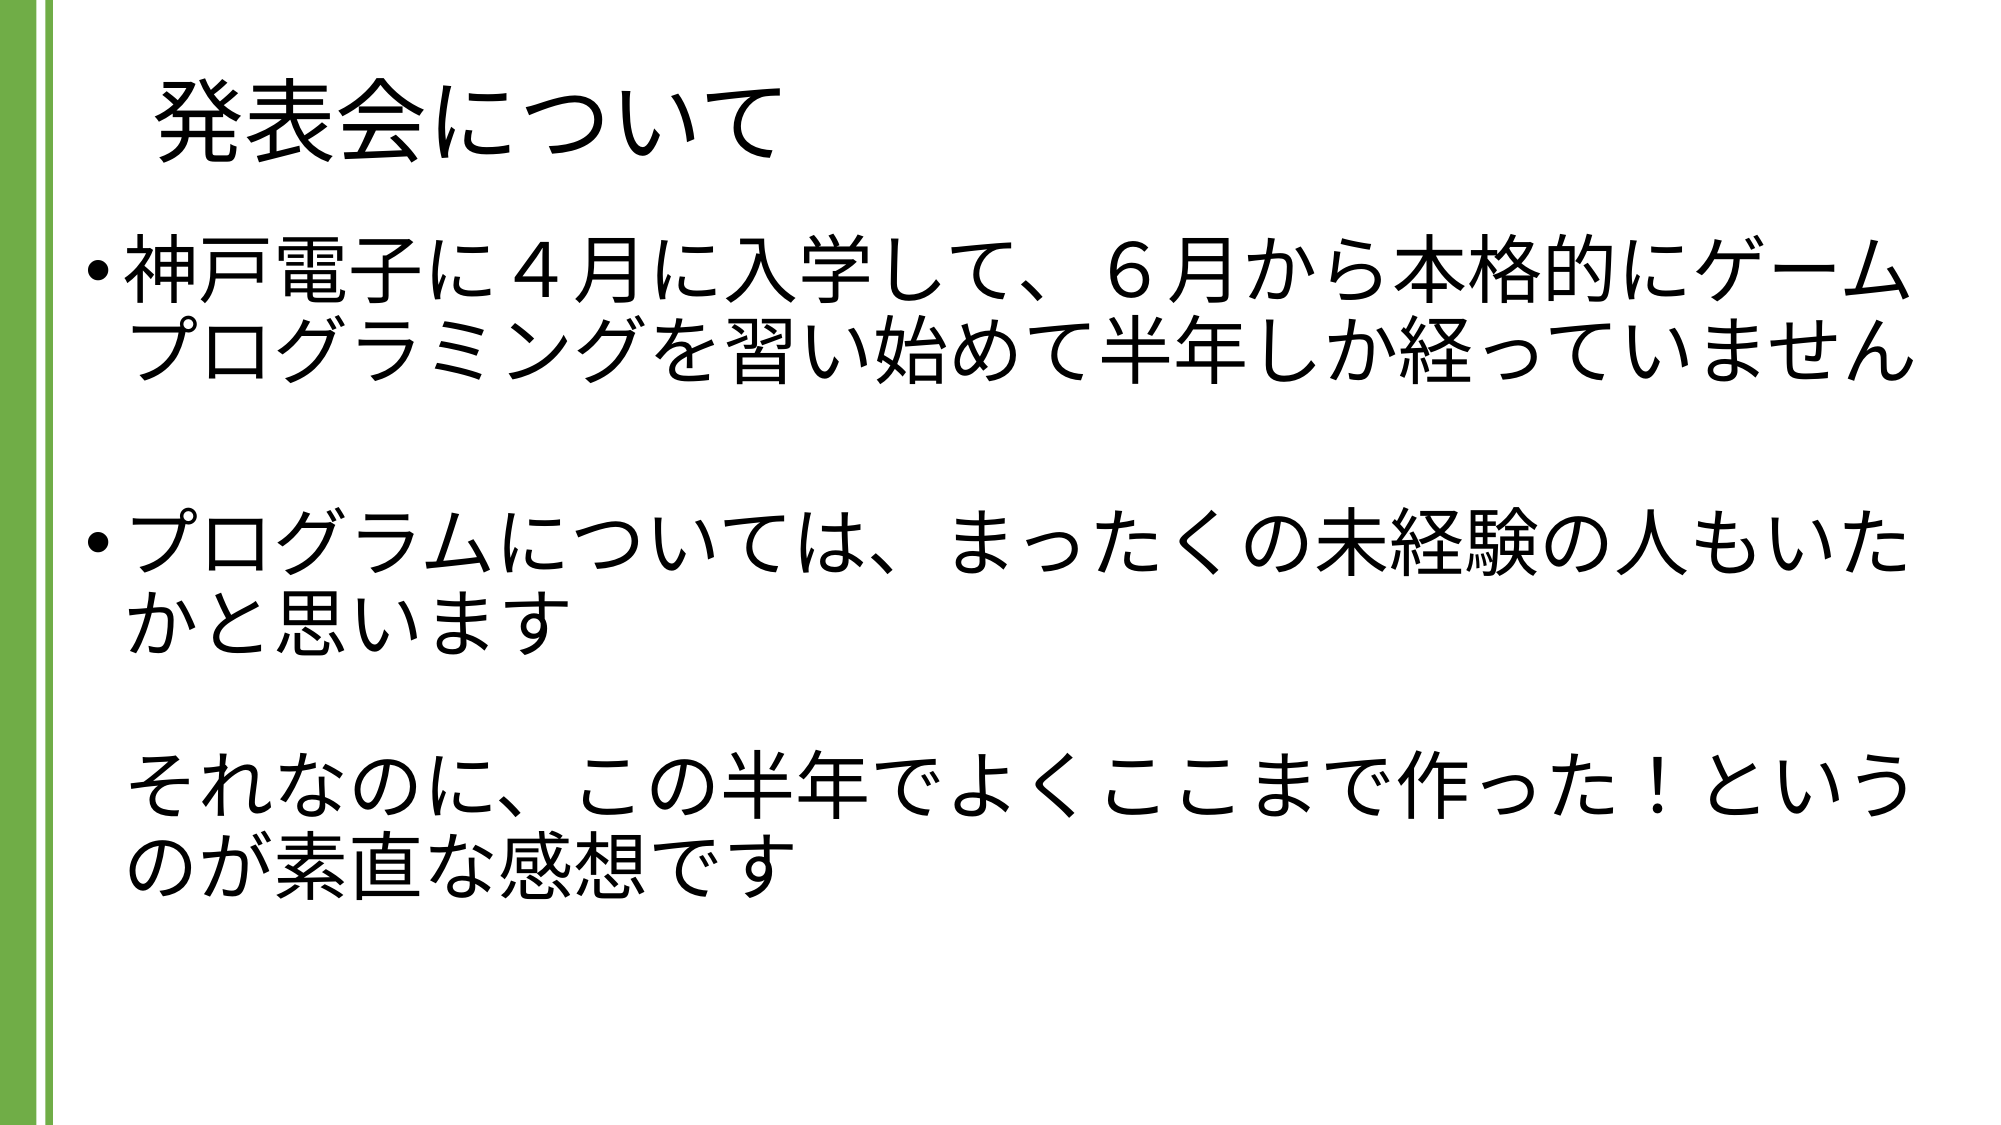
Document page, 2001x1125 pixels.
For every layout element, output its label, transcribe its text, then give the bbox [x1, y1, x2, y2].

title 発表会について [137, 59, 1863, 191]
list 神戸電子に４月に入学して、６月から本格的にゲーム プログラミングを習い始めて半年しか経っていません プログラムについては、まったくの未経験の人もいたかと思います それなのに、この半年でよくここまで作った！というのが素直な感想です [70, 225, 1983, 1100]
